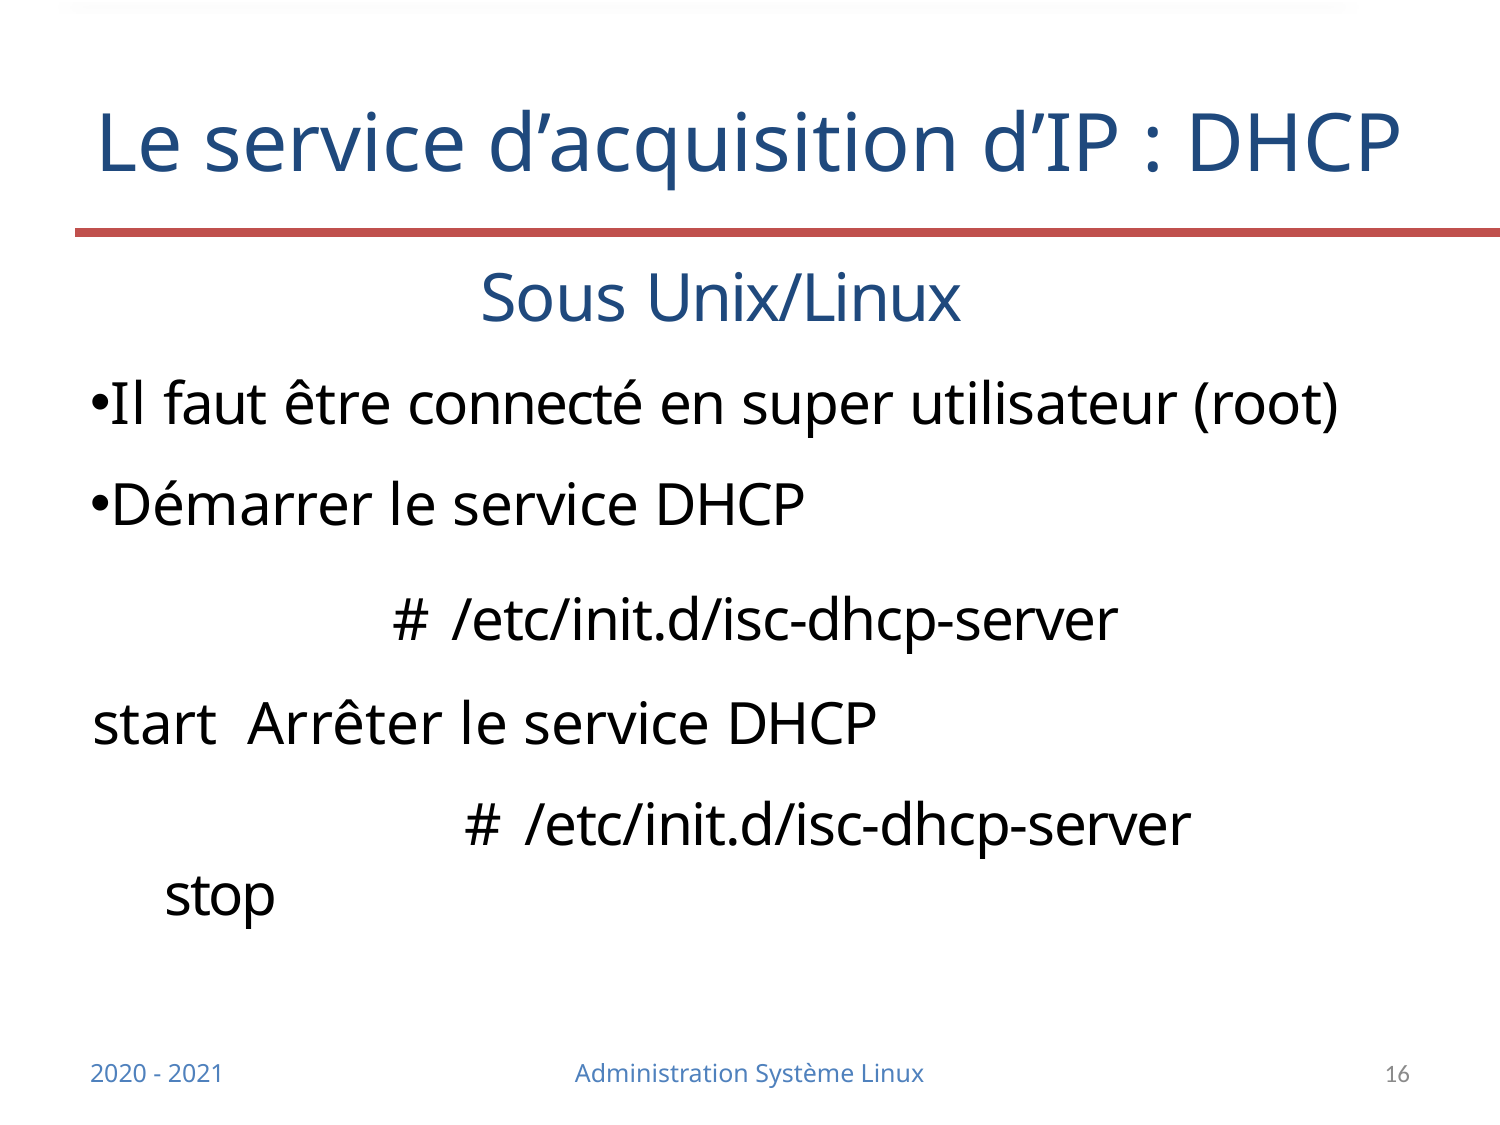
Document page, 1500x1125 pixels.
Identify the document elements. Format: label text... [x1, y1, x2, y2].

text_box Sous Unix/Linux [106, 252, 1335, 336]
list Il faut être connecté en super utilisateur (root) Démarrer le service DHCP # /etc/init.d/isc-dhcp-server start Arrêter le service DHCP # /etc/init.d/isc-dhcp-server stop [75, 358, 1425, 1008]
slide_number 2020 - 2021 [75, 1042, 425, 1103]
title Le service d’acquisition d’IP : DHCP [75, 45, 1425, 233]
slide_number 16 [1074, 1042, 1425, 1103]
footer Administration Système Linux [512, 1042, 988, 1103]
